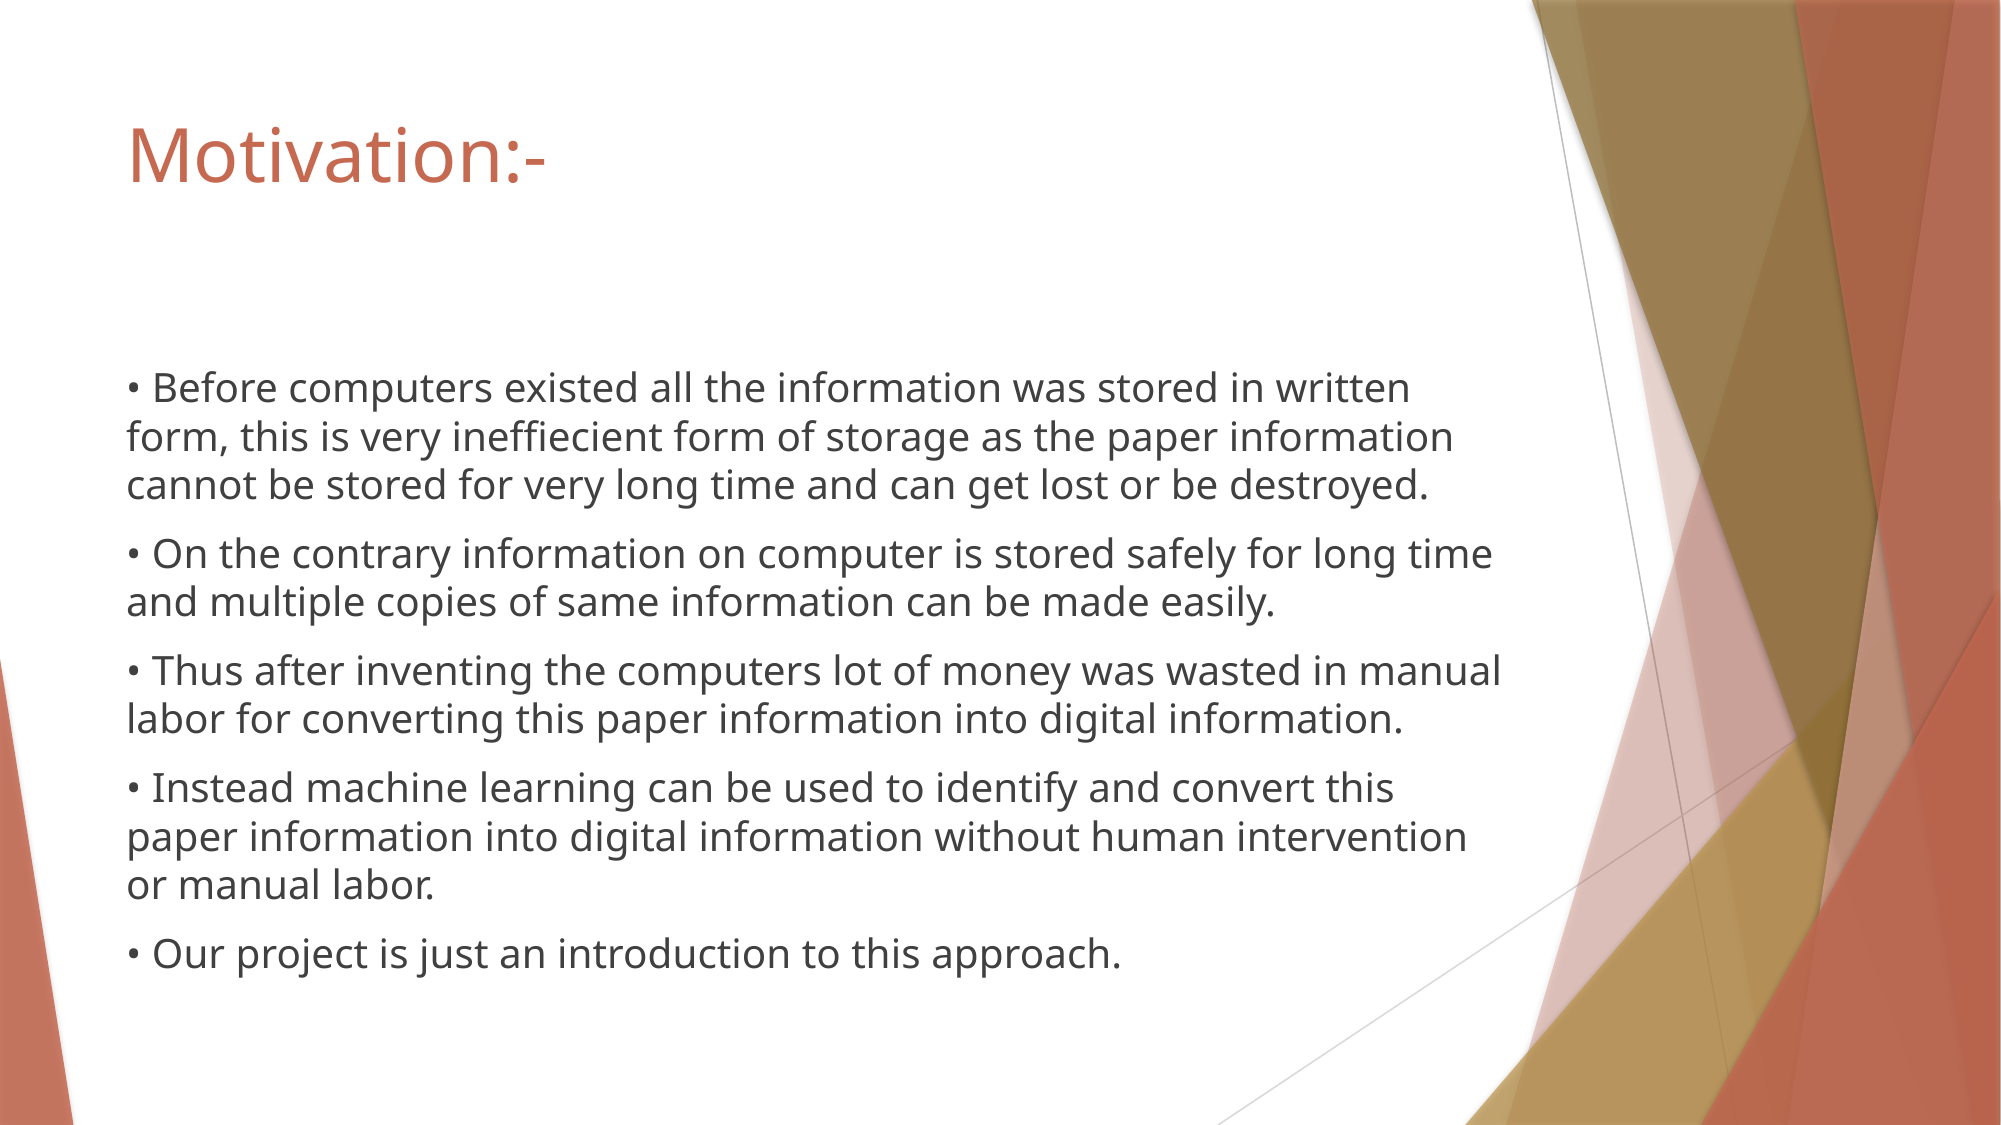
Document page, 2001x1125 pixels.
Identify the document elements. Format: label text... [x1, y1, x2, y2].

list • Before computers existed all the information was stored in written form, this is very ineffiecient form of storage as the paper information cannot be stored for very long time and can get lost or be destroyed. • On the contrary information on computer is stored safely for long time and multiple copies of same information can be made easily. • Thus after inventing the computers lot of money was wasted in manual labor for converting this paper information into digital information. • Instead machine learning can be used to identify and convert this paper information into digital information without human intervention or manual labor. • Our project is just an introduction to this approach. [111, 354, 1522, 992]
title Motivation:- [111, 99, 1522, 317]
